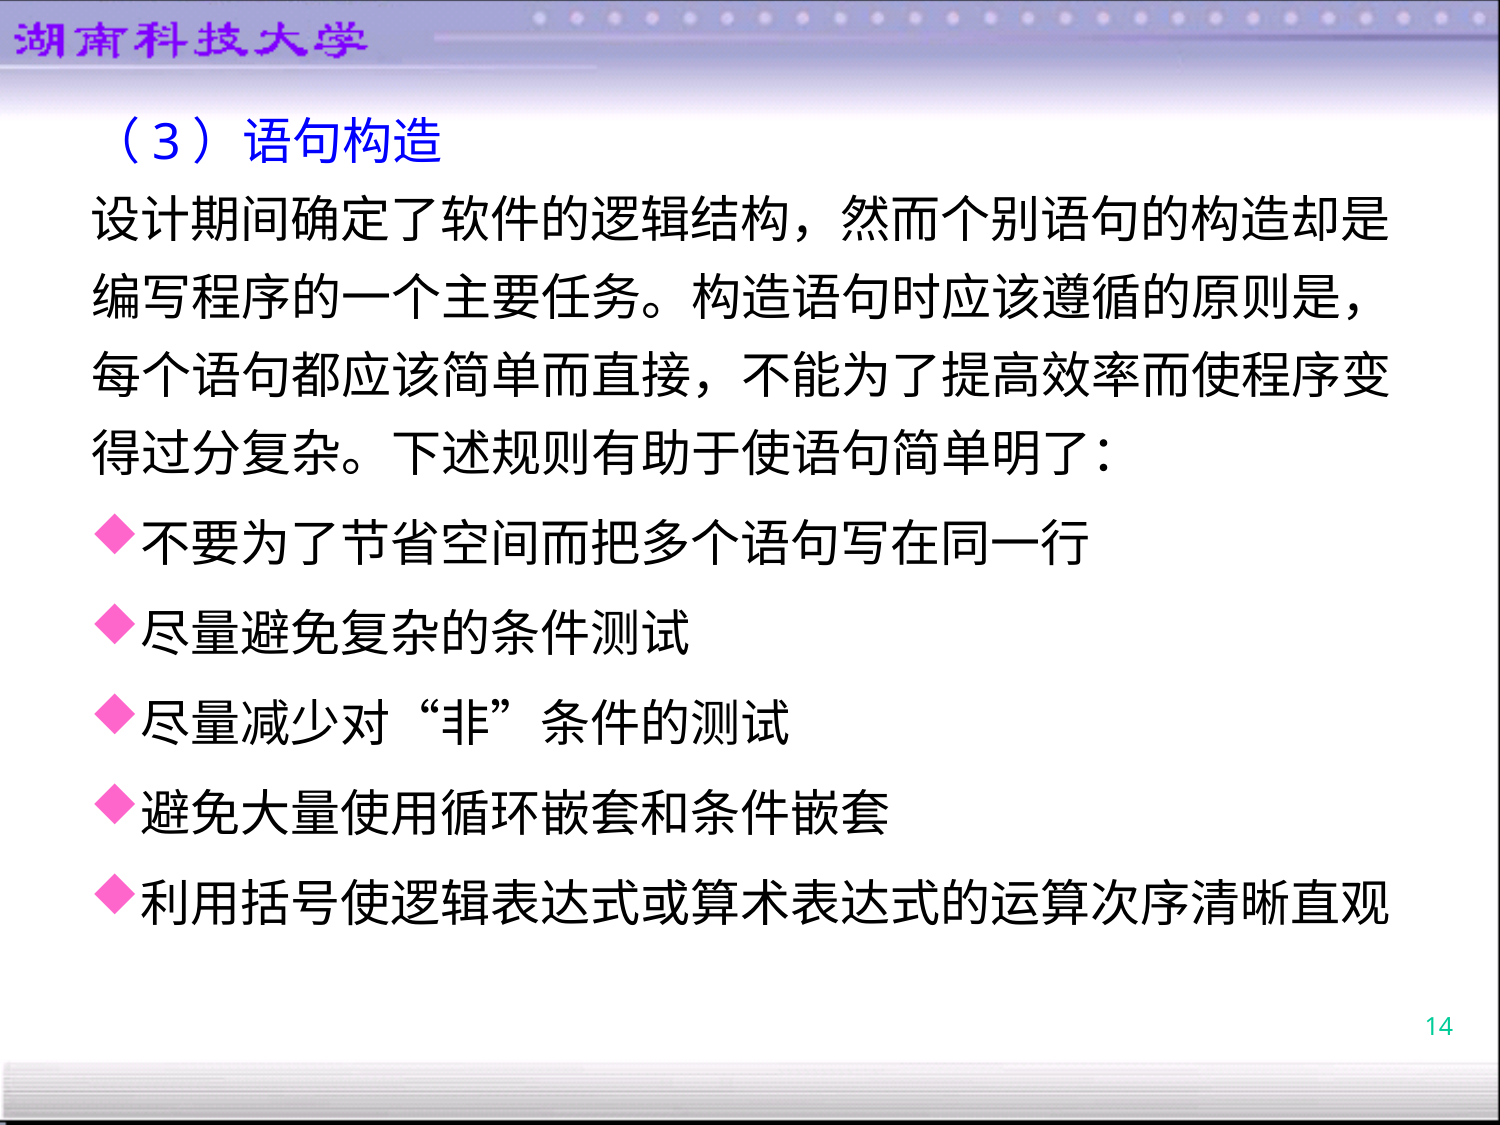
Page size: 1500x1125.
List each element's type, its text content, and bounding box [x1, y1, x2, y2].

subtitle （3）语句构造 设计期间确定了软件的逻辑结构，然而个别语句的构造却是编写程序的一个主要任务。构造语句时应该遵循的原则是，每个语句都应该简单而直接，不能为了提高效率而使程序变得过分复杂。下述规则有助于使语句简单明了： 不要为了节省空间而把多个语句写在同一行 尽量避免复杂的条件测试 尽量减少对“非”条件的测试 避免大量使用循环嵌套和条件嵌套 利用括号使逻辑表达式或算术表达式的运算次序清晰直观 [29, 101, 1448, 1085]
picture [0, 0, 1500, 1125]
text_box 14 [1409, 1003, 1468, 1049]
